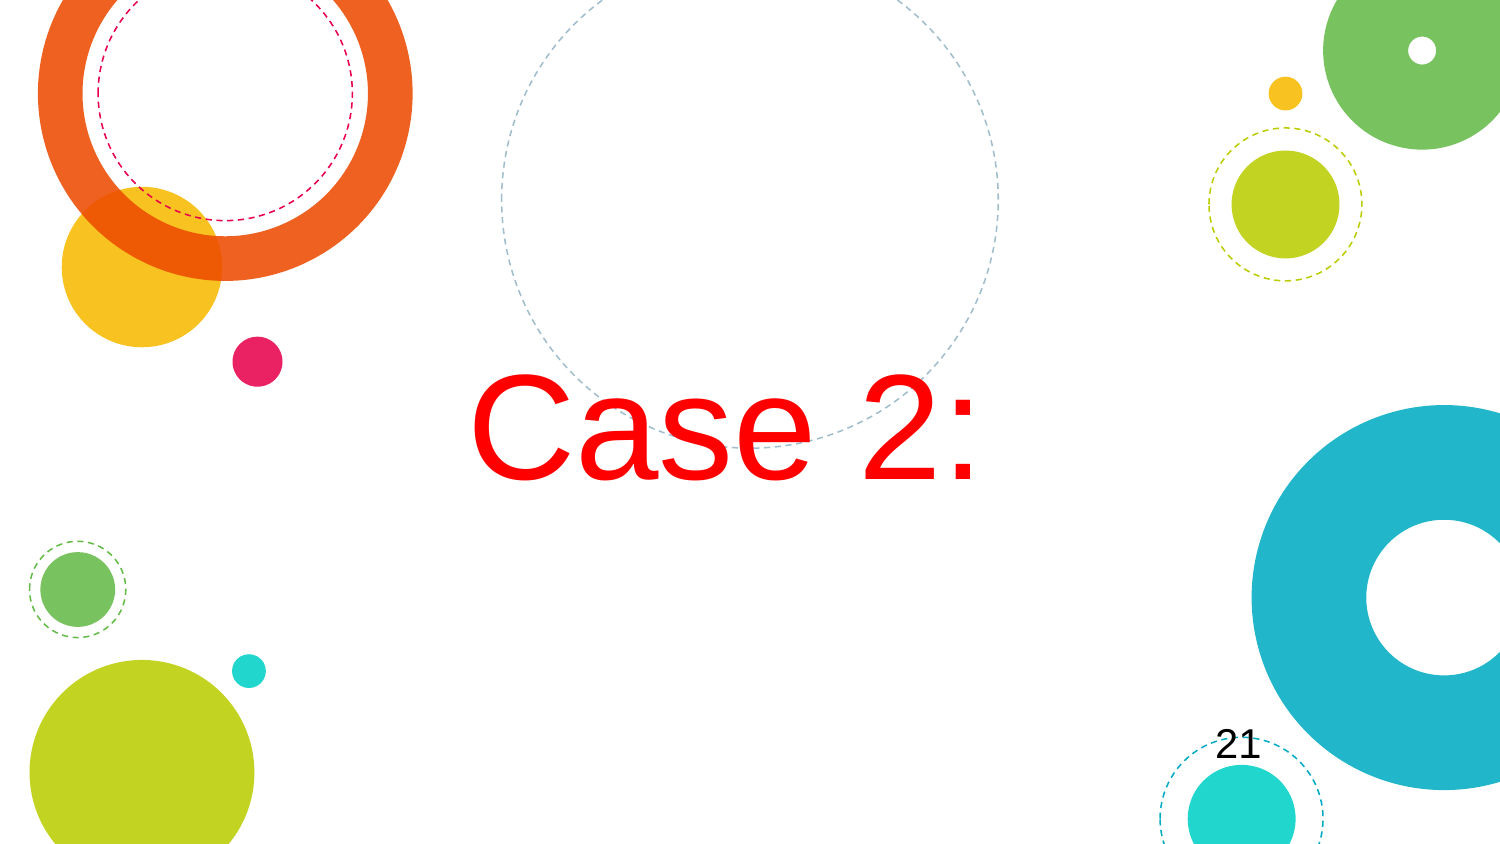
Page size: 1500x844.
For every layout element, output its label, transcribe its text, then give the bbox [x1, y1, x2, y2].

text_box Case 2: [452, 321, 1000, 517]
text_box 21 [1200, 709, 1277, 775]
